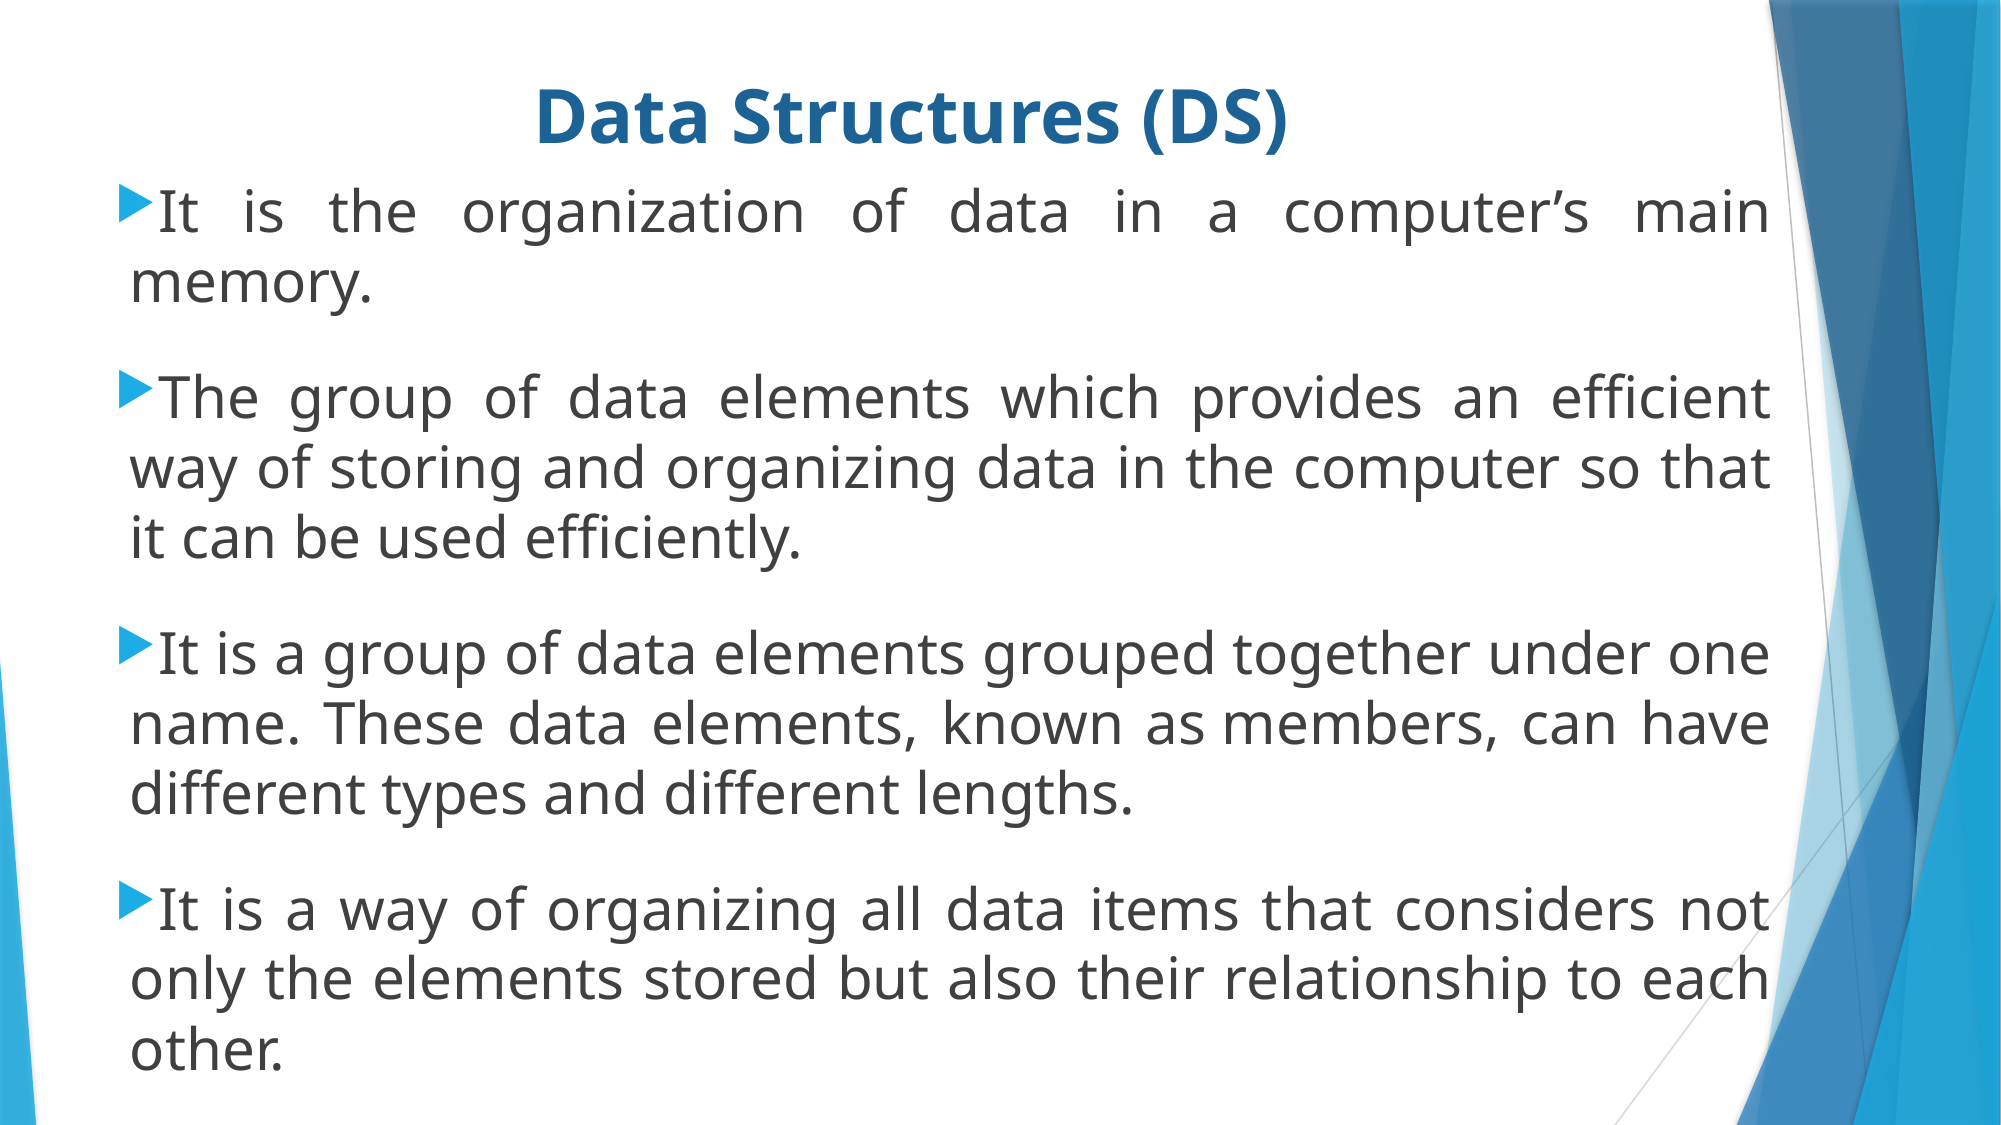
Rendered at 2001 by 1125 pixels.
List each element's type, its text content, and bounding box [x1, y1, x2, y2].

text_box [99, 701, 1825, 1125]
text_box Data Structures (DS) [518, 60, 1320, 166]
list It is the organization of data in a computer’s main memory. The group of data elements which provides an efficient way of storing and organizing data in the computer so that it can be used efficiently. It is a group of data elements grouped together under one name. These data elements, known as members, can have different types and different lengths. It is a way of organizing all data items that considers not only the elements stored but also their relationship to each other. [99, 166, 1787, 701]
